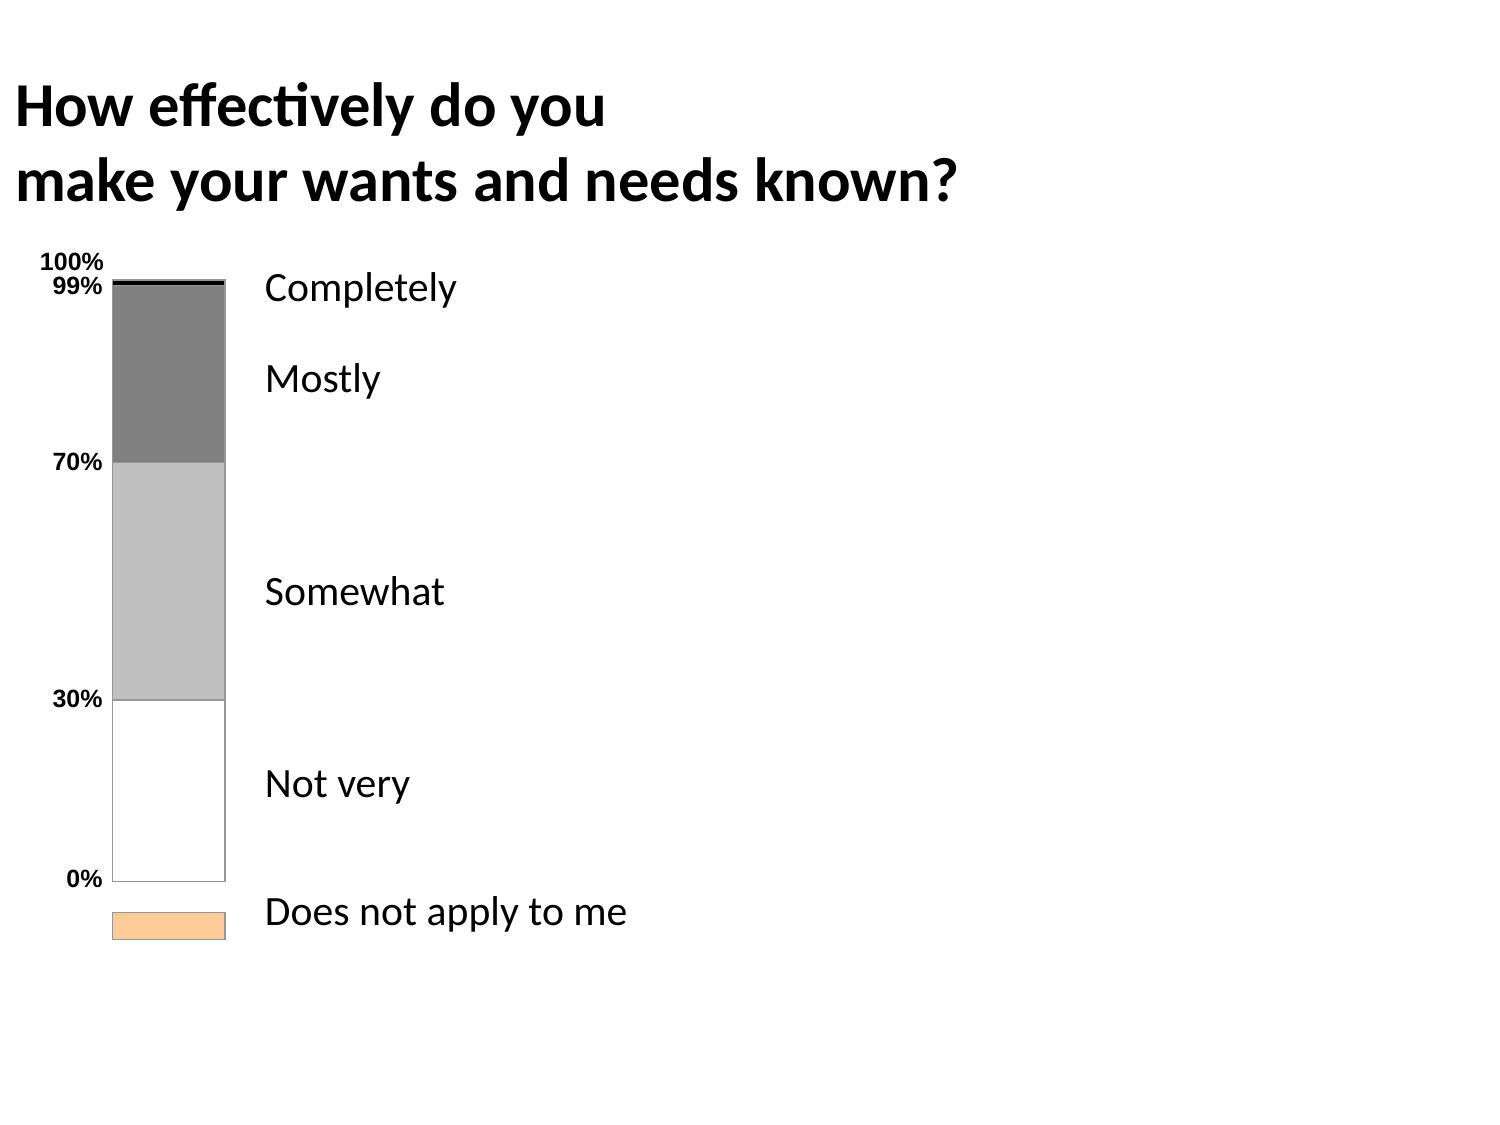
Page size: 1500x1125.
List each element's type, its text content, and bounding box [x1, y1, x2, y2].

text_box 100% [24, 237, 138, 283]
text_box [112, 699, 225, 882]
text_box [112, 285, 225, 462]
text_box 0% [37, 855, 151, 900]
text_box 99% [37, 262, 151, 308]
text_box [112, 912, 225, 940]
text_box [151, 279, 225, 285]
list Completely Mostly Somewhat Not very Does not apply to me [249, 199, 1500, 988]
text_box 70% [37, 437, 151, 483]
text_box [112, 462, 225, 699]
text_box 30% [37, 675, 151, 720]
title How effectively do you make your wants and needs known? [0, 45, 1500, 233]
